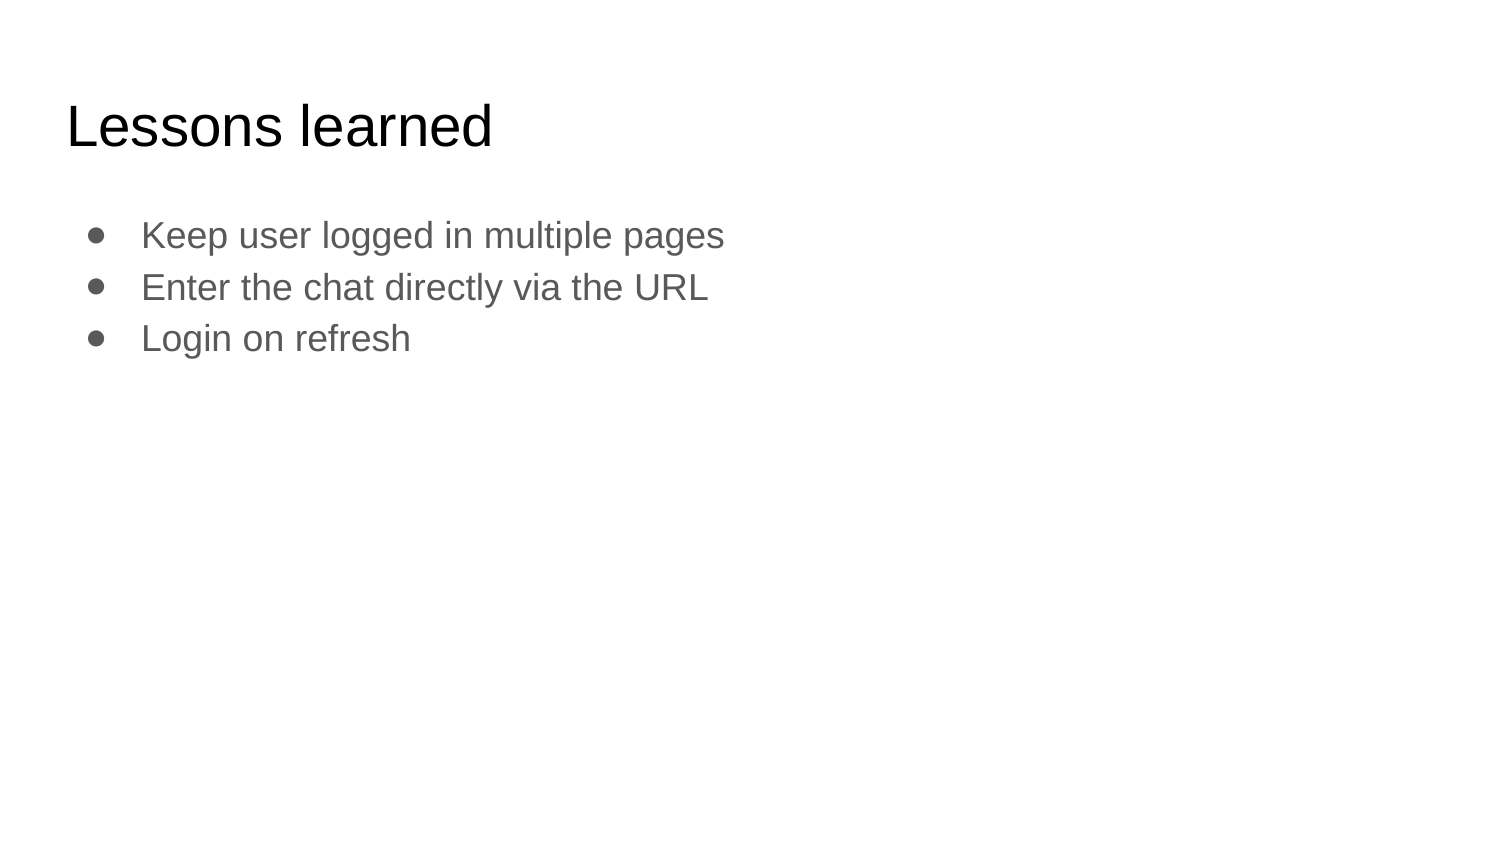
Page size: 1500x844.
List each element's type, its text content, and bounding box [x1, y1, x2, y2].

title Lessons learned [51, 72, 1449, 167]
list Keep user logged in multiple pages Enter the chat directly via the URL Login on refresh [51, 189, 1449, 750]
